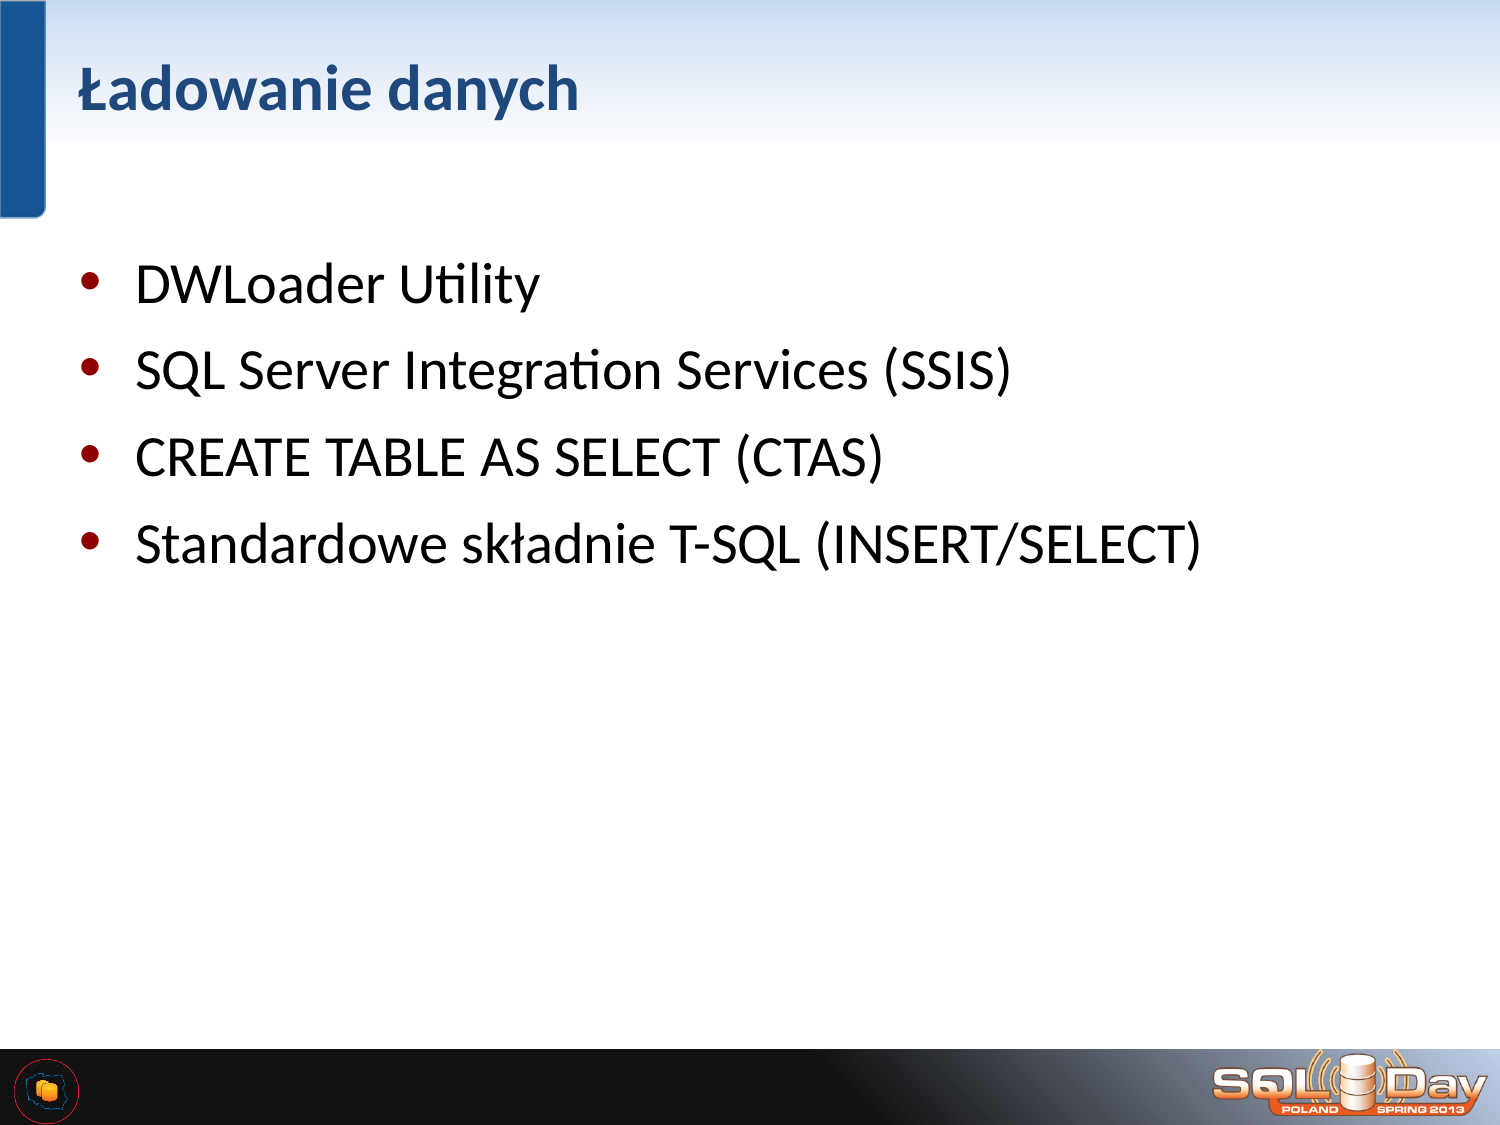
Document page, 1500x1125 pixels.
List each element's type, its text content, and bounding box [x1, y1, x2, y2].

title Ładowanie danych [63, 37, 1436, 131]
list DWLoader Utility SQL Server Integration Services (SSIS) CREATE TABLE AS SELECT (CTAS) Standardowe składnie T-SQL (INSERT/SELECT) [63, 237, 1436, 811]
picture [12, 1057, 80, 1125]
picture [1212, 1049, 1488, 1116]
picture [0, 0, 46, 219]
